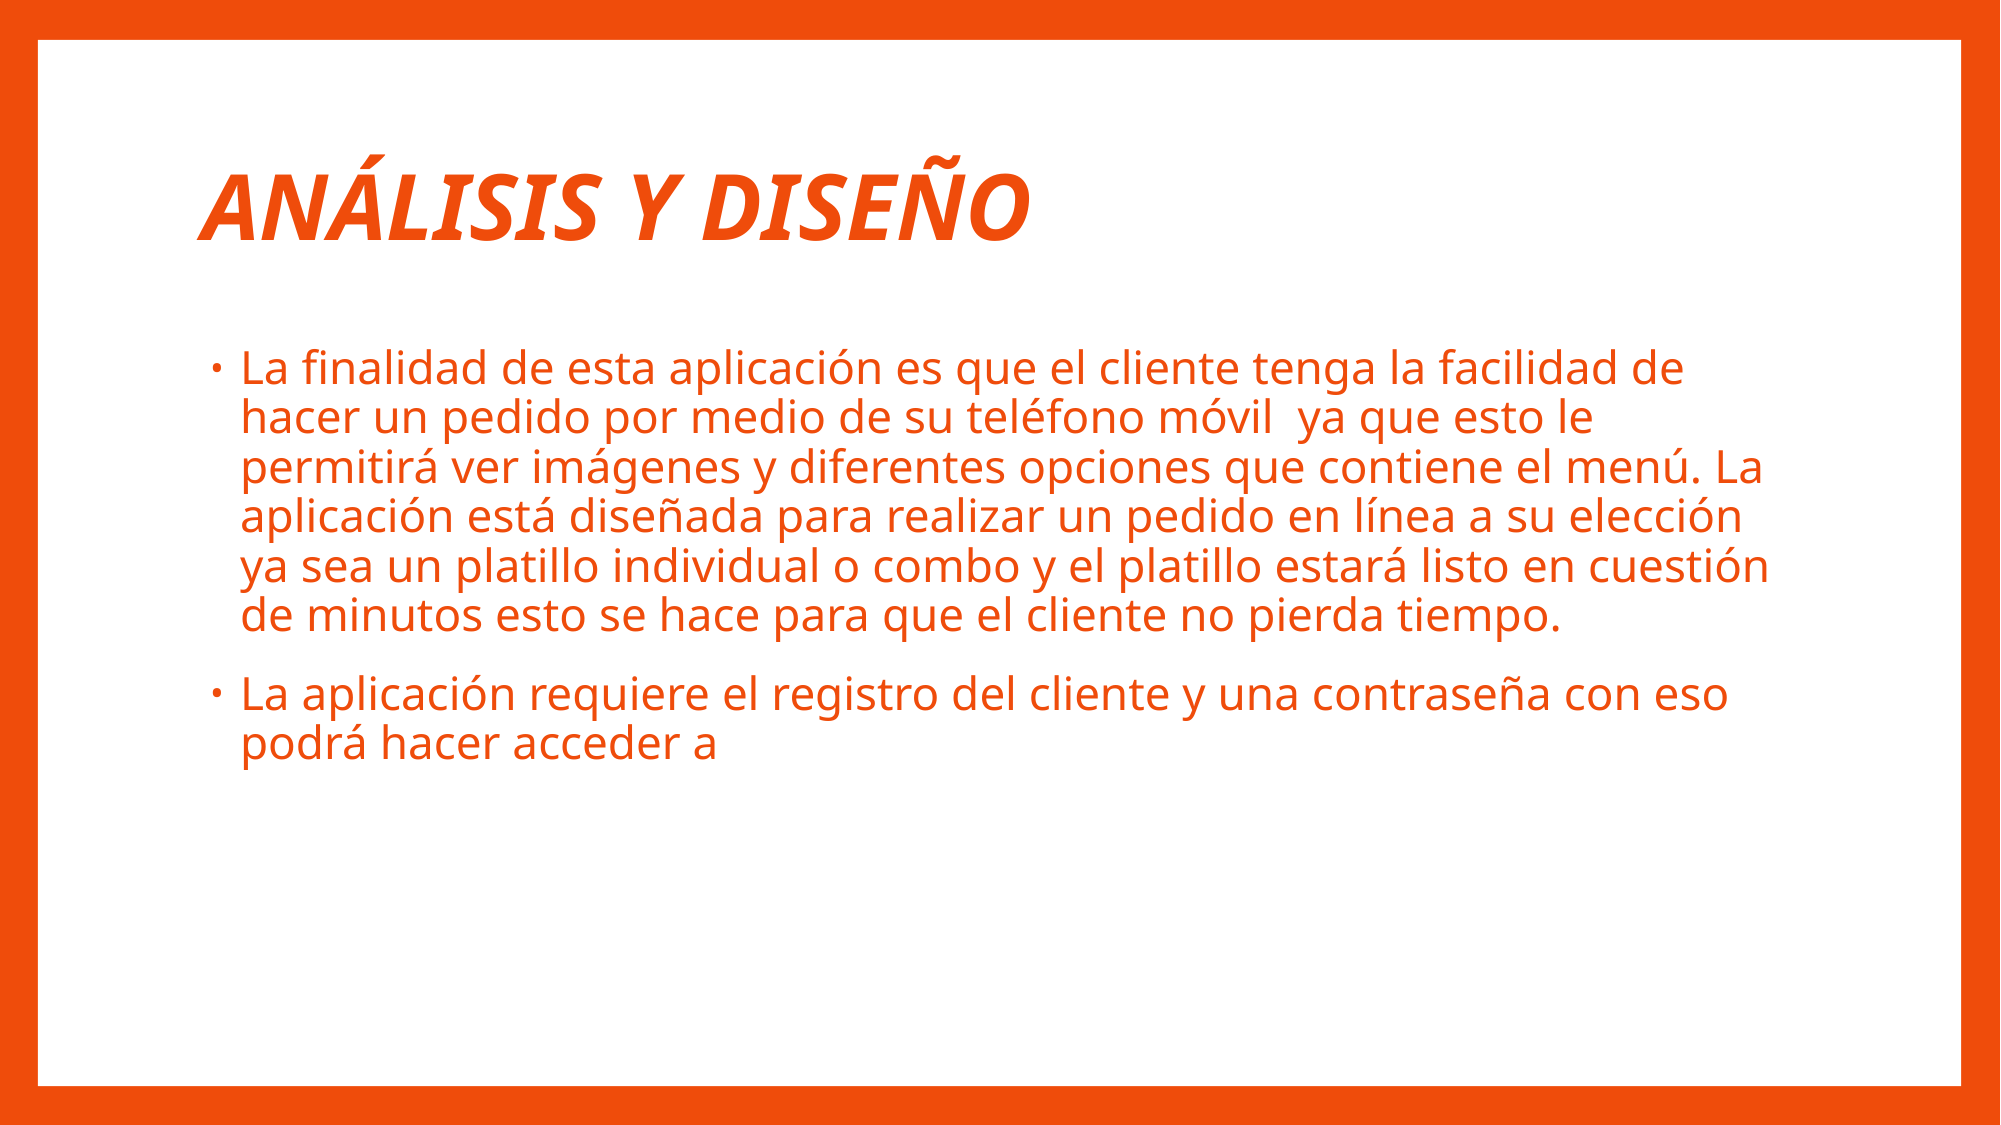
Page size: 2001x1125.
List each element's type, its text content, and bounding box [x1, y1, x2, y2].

title ANÁLISIS Y DISEÑO [187, 99, 1808, 323]
list La finalidad de esta aplicación es que el cliente tenga la facilidad de hacer un pedido por medio de su teléfono móvil ya que esto le permitirá ver imágenes y diferentes opciones que contiene el menú. La aplicación está diseñada para realizar un pedido en línea a su elección ya sea un platillo individual o combo y el platillo estará listo en cuestión de minutos esto se hace para que el cliente no pierda tiempo. La aplicación requiere el registro del cliente y una contraseña con eso podrá hacer acceder a [187, 337, 1808, 1000]
